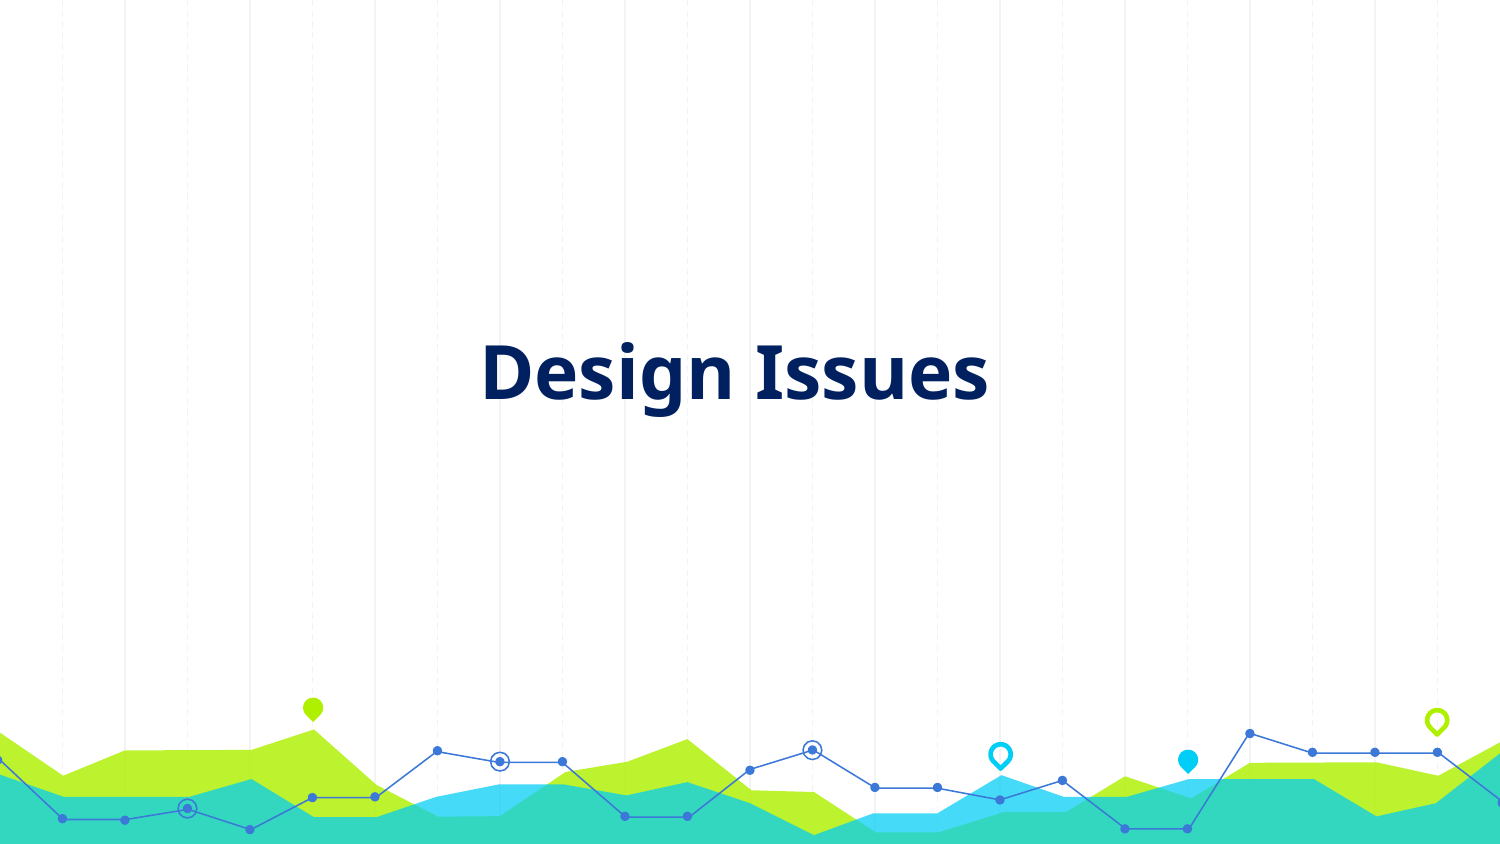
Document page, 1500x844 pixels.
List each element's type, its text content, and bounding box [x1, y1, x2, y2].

title Design Issues [160, 312, 1309, 430]
